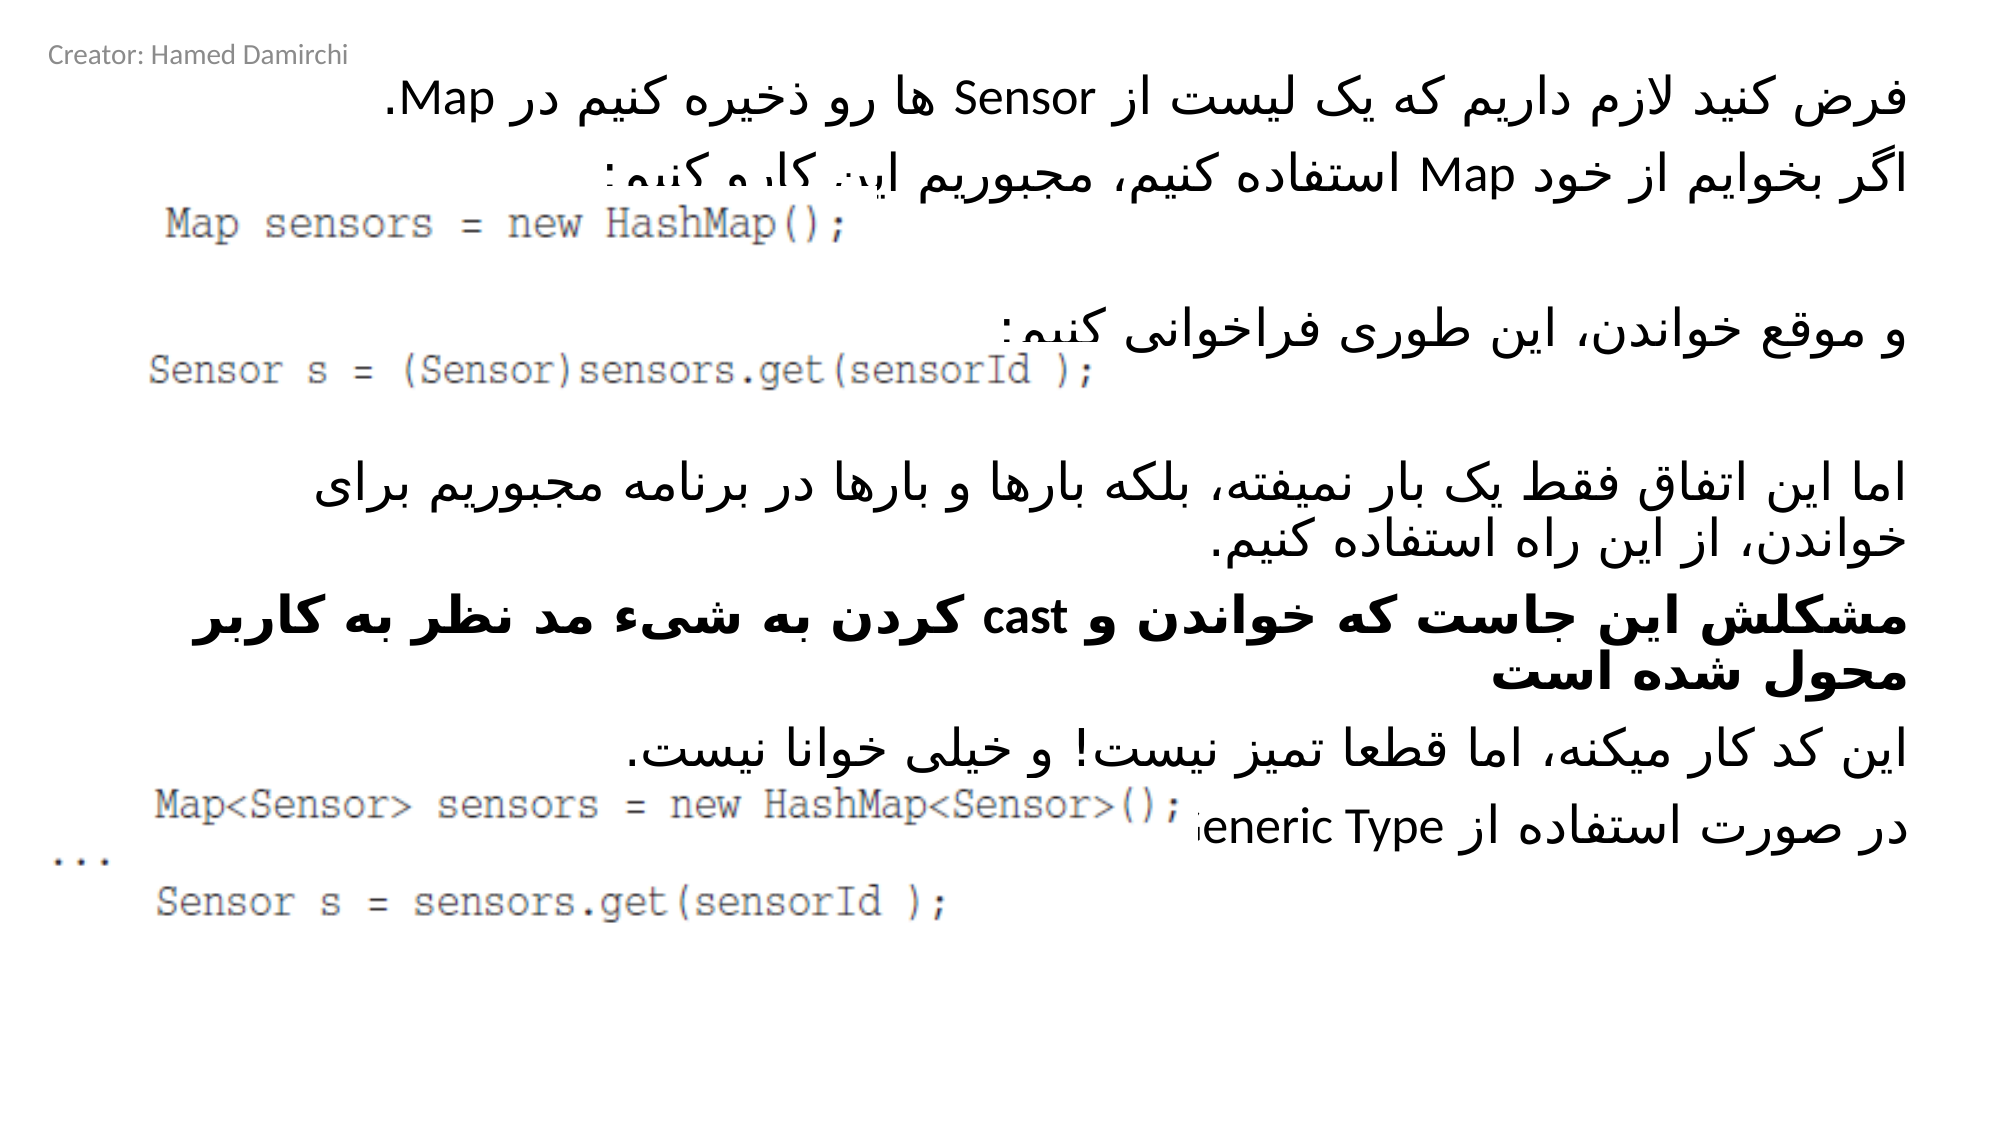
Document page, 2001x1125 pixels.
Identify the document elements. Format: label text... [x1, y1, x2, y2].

picture [137, 342, 1117, 409]
list فرض کنید لازم داریم که یک لیست از Sensor ها رو ذخیره کنیم در Map. اگر بخوایم از خود Map استفاده کنیم، مجبوریم این کارو کنیم: و موقع خواندن، این طوری فراخوانی کنیم: اما این اتفاق فقط یک بار نمیفته، بلکه بارها و بارها در برنامه مجبوریم برای خواندن، از این راه استفاده کنیم. مشکلش این جاست که خواندن و cast کردن به شیء مد نظر به کاربر محول شده است این کد کار میکنه، اما قطعا تمیز نیست! و خیلی خوانا نیست. در صورت استفاده از Generic Type ها، اوضاع یه مقدار بهتر میشه: [137, 62, 1925, 1093]
footer Creator: Hamed Damirchi [33, 22, 400, 83]
picture [33, 778, 1198, 942]
picture [137, 186, 877, 275]
